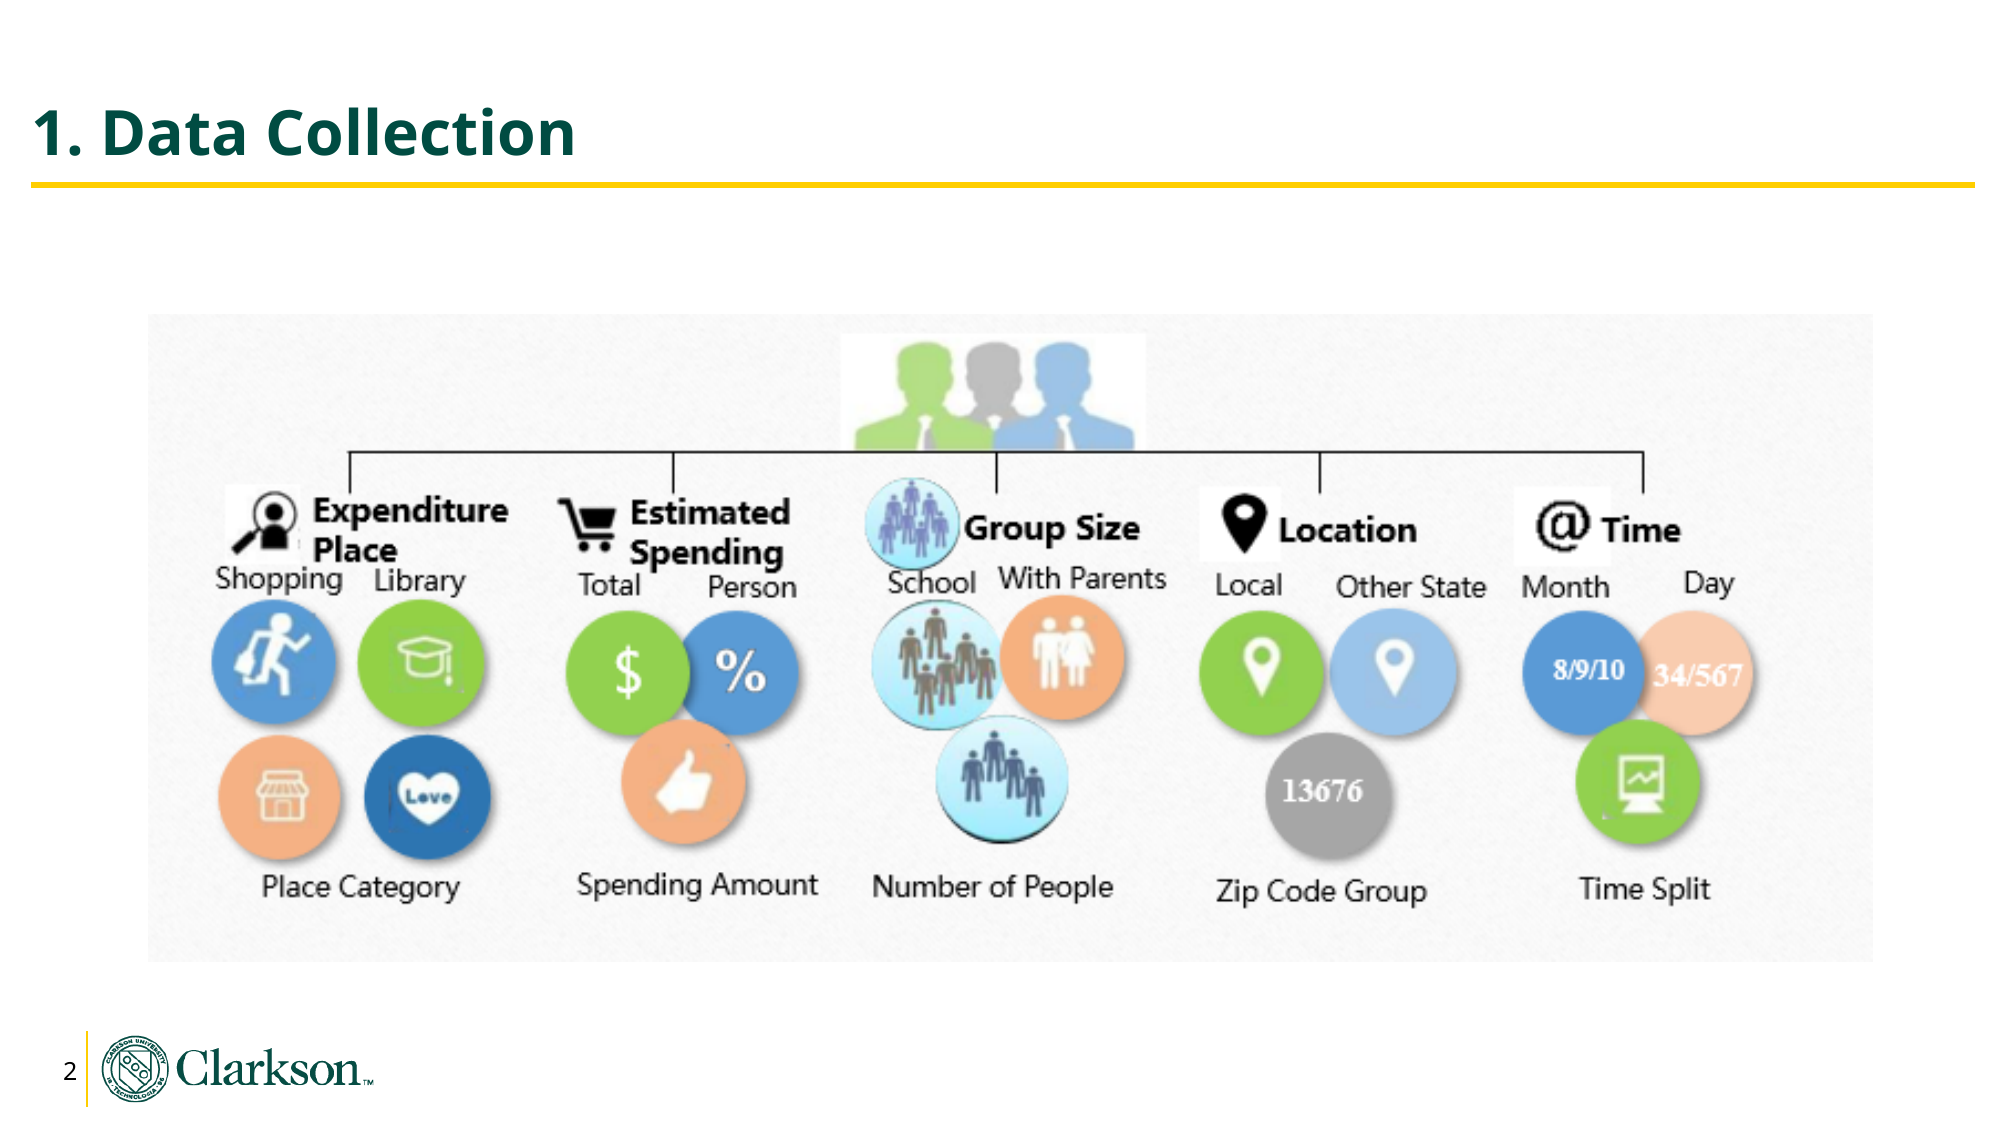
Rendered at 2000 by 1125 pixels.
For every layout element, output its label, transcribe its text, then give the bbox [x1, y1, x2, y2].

picture [100, 1034, 374, 1103]
title 1. Data Collection [31, 0, 1975, 170]
picture [148, 314, 1873, 962]
